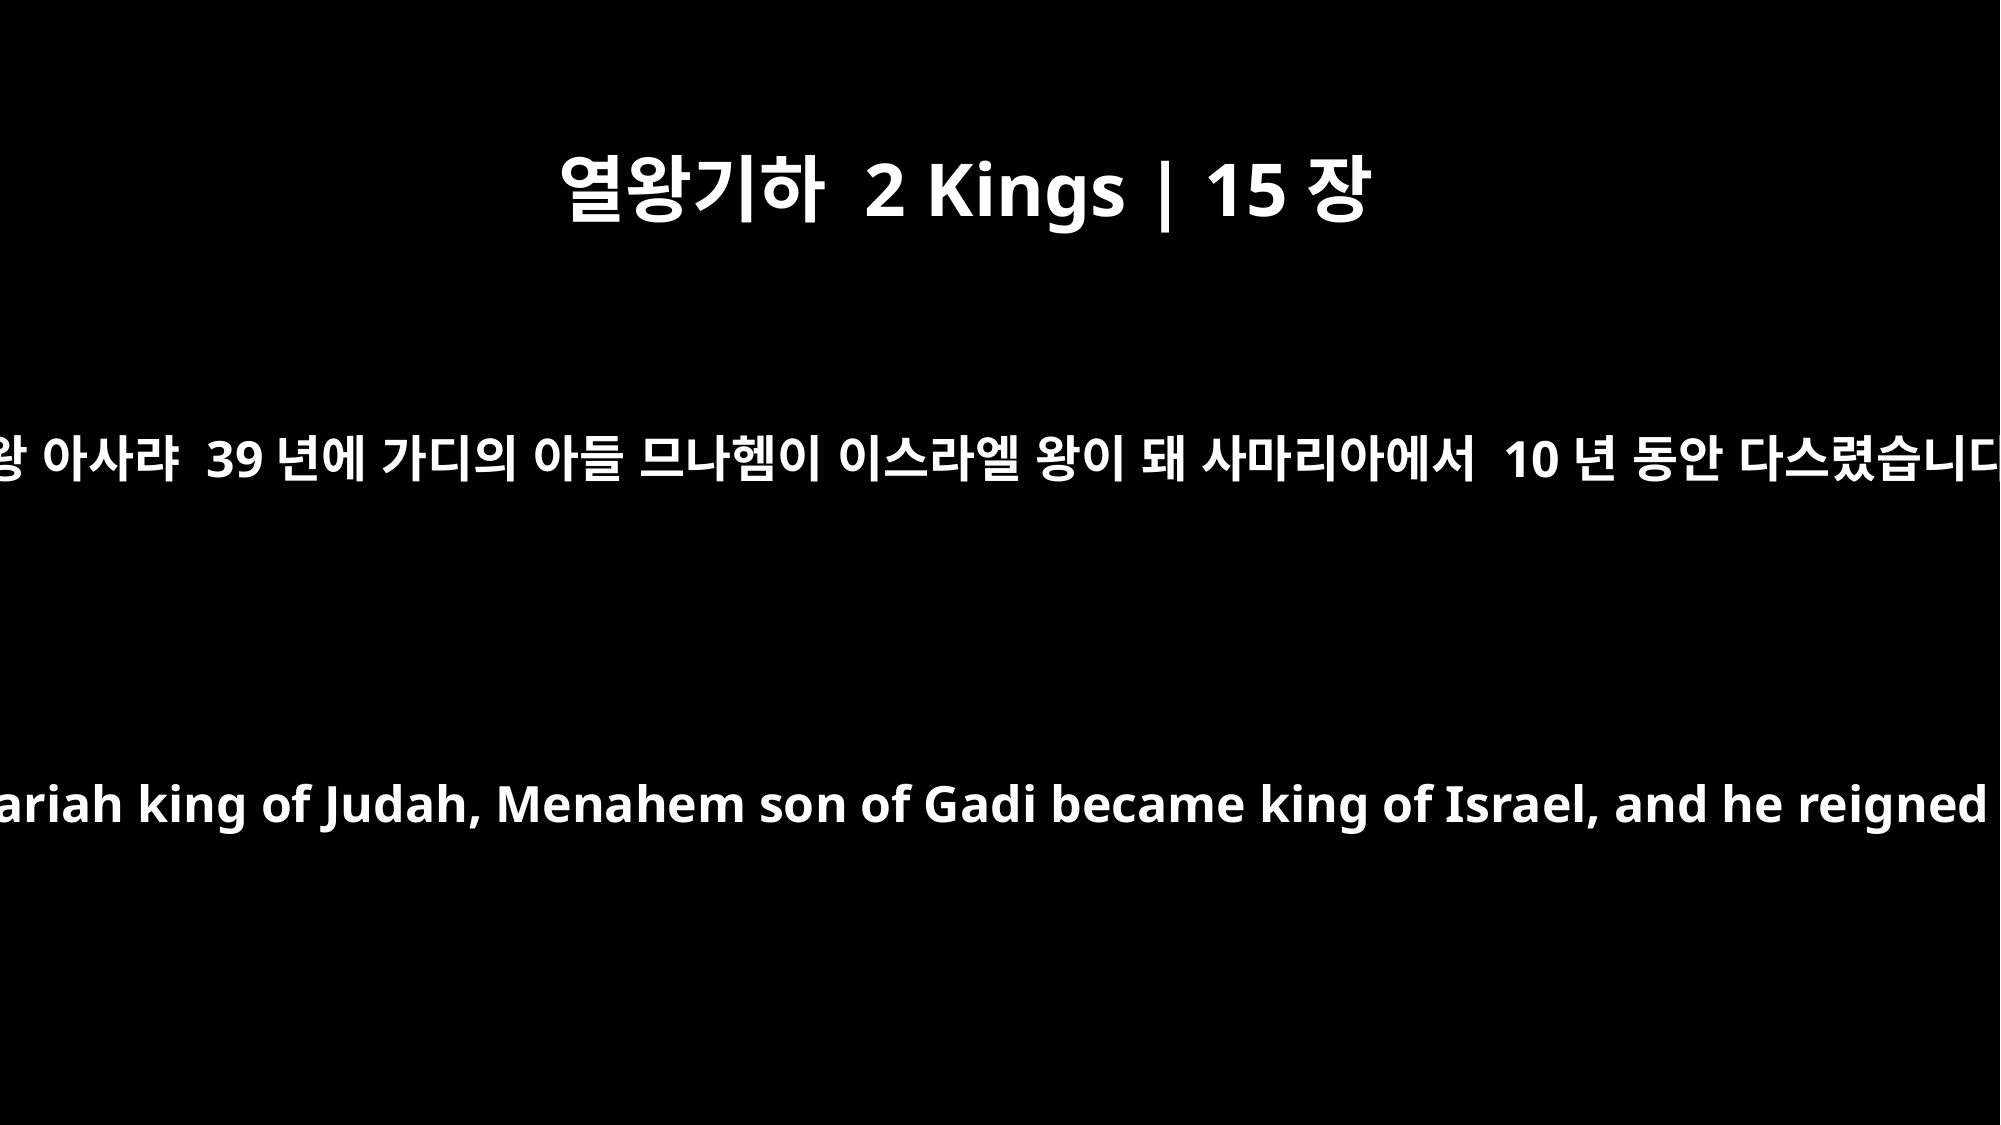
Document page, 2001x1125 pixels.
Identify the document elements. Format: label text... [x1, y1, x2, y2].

text_box 열왕기하 2 Kings | 15장 [543, 136, 1389, 239]
text_box In the thirty-ninth year of Azariah king of Judah, Menahem son of Gadi became king of Israel, and he reigned in Samaria ten years. [0, 764, 2000, 840]
text_box 17 유다 왕 아사랴 39년에 가디의 아들 므나헴이 이스라엘 왕이 돼 사마리아에서 10년 동안 다스렸습니다. [0, 359, 2000, 495]
